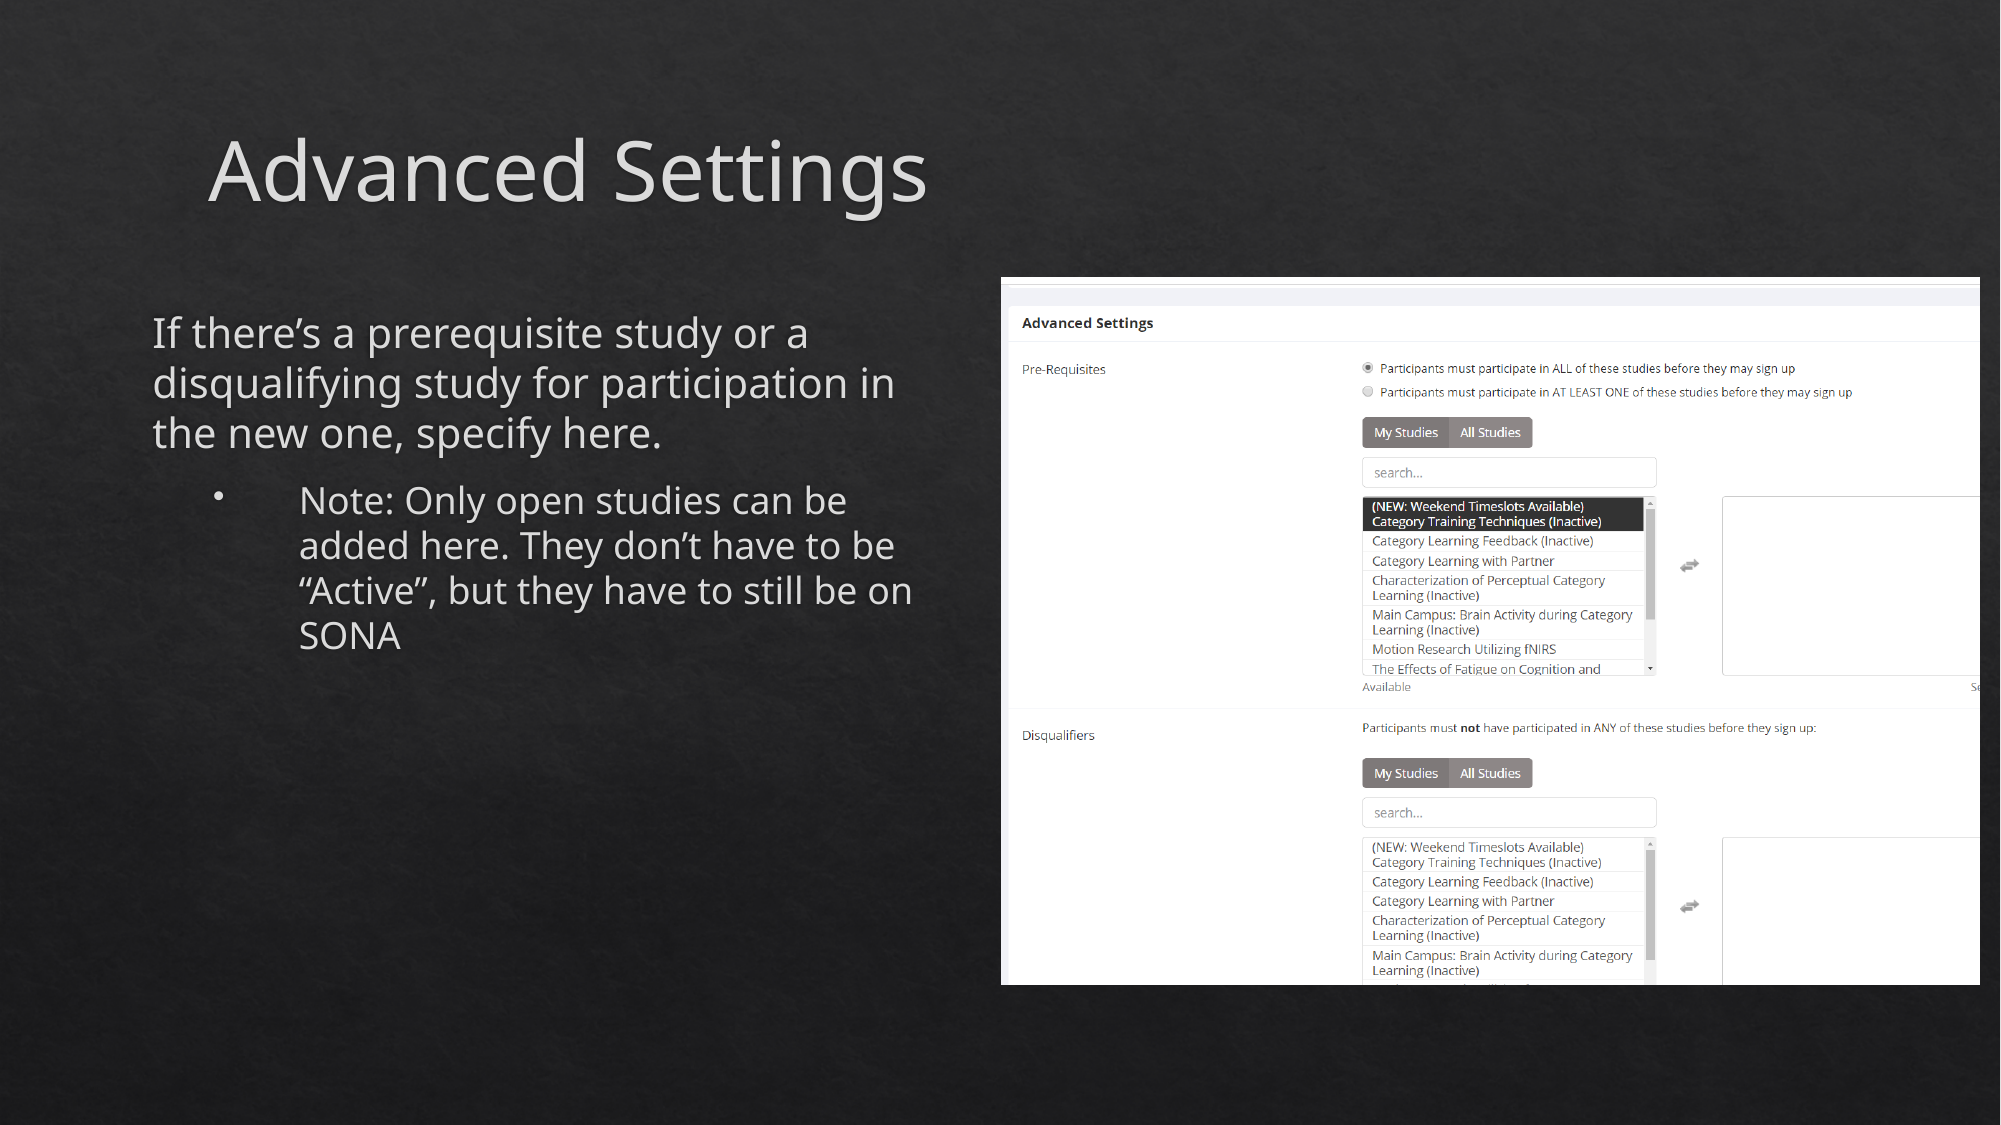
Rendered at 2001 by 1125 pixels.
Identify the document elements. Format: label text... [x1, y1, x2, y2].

picture [1000, 277, 1980, 985]
title Advanced Settings [137, 59, 1001, 278]
list If there’s a prerequisite study or a disqualifying study for participation in the new one, specify here. Note: Only open studies can be added here. They don’t have to be “Active”, but they have to still be on SONA [137, 299, 960, 1014]
